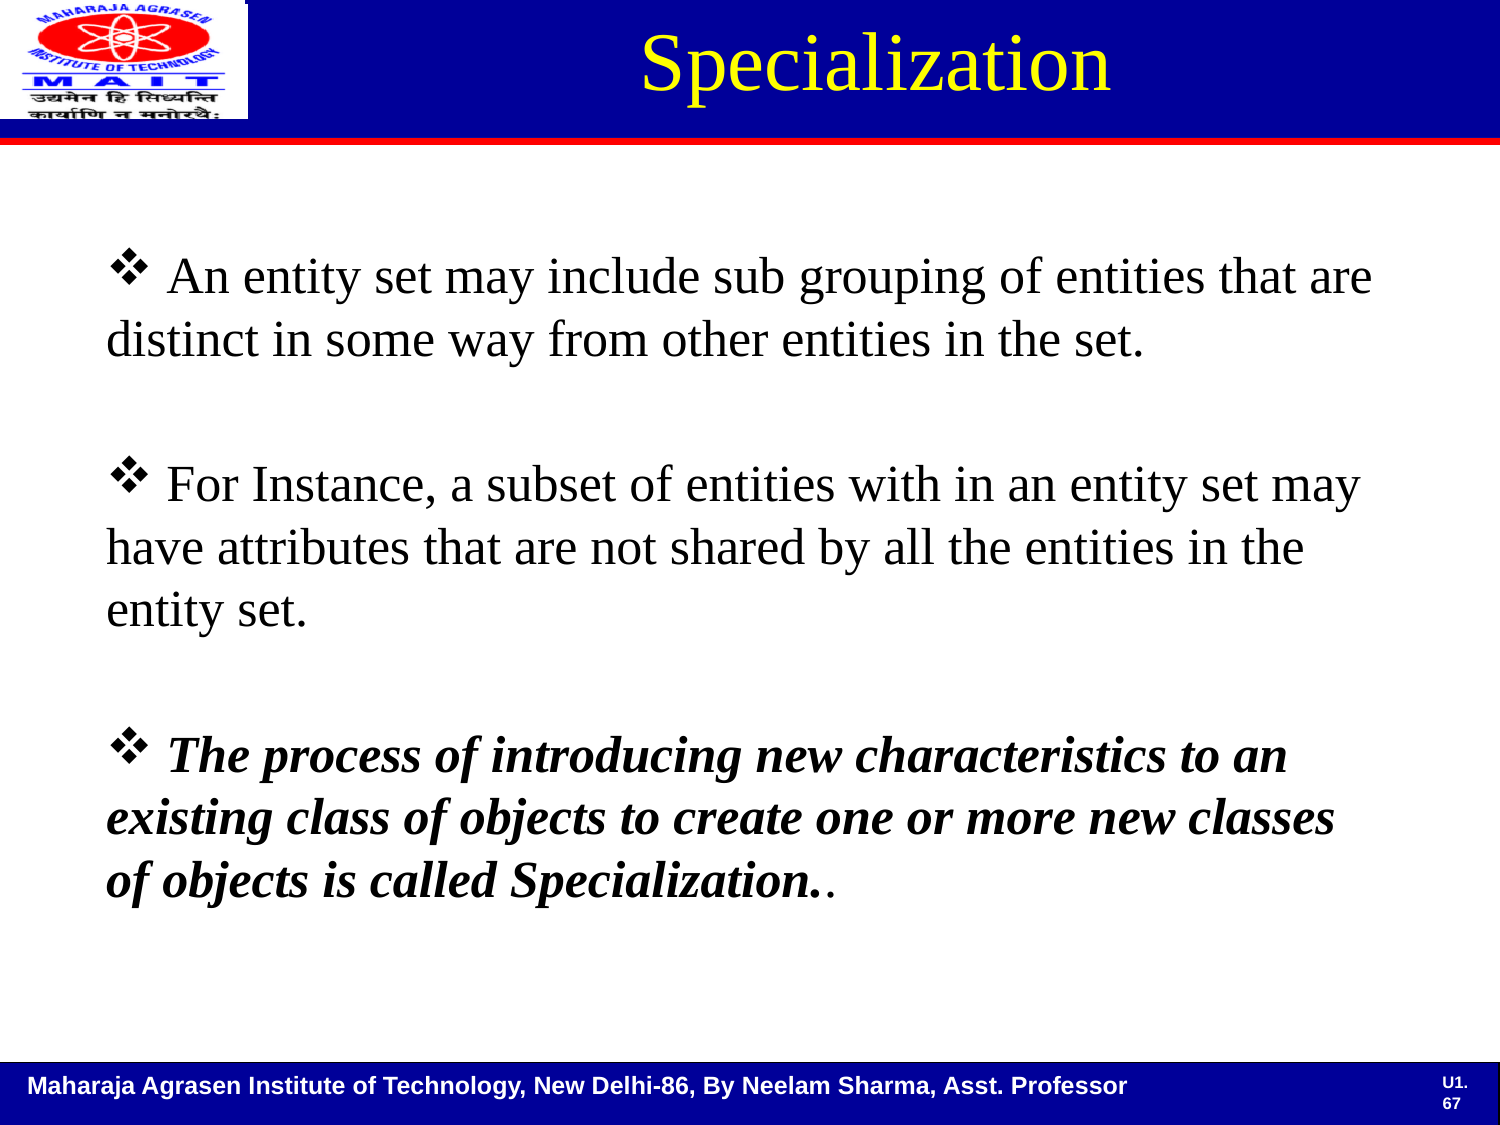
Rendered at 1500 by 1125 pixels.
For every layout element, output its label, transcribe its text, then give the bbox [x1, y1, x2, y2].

title Specialization [252, 0, 1500, 144]
subtitle An entity set may include sub grouping of entities that are distinct in some way from other entities in the set. For Instance, a subset of entities with in an entity set may have attributes that are not shared by all the entities in the entity set. The process of introducing new characteristics to an existing class of objects to create one or more new classes of objects is called Specialization.. [90, 160, 1409, 991]
picture [0, 4, 248, 119]
